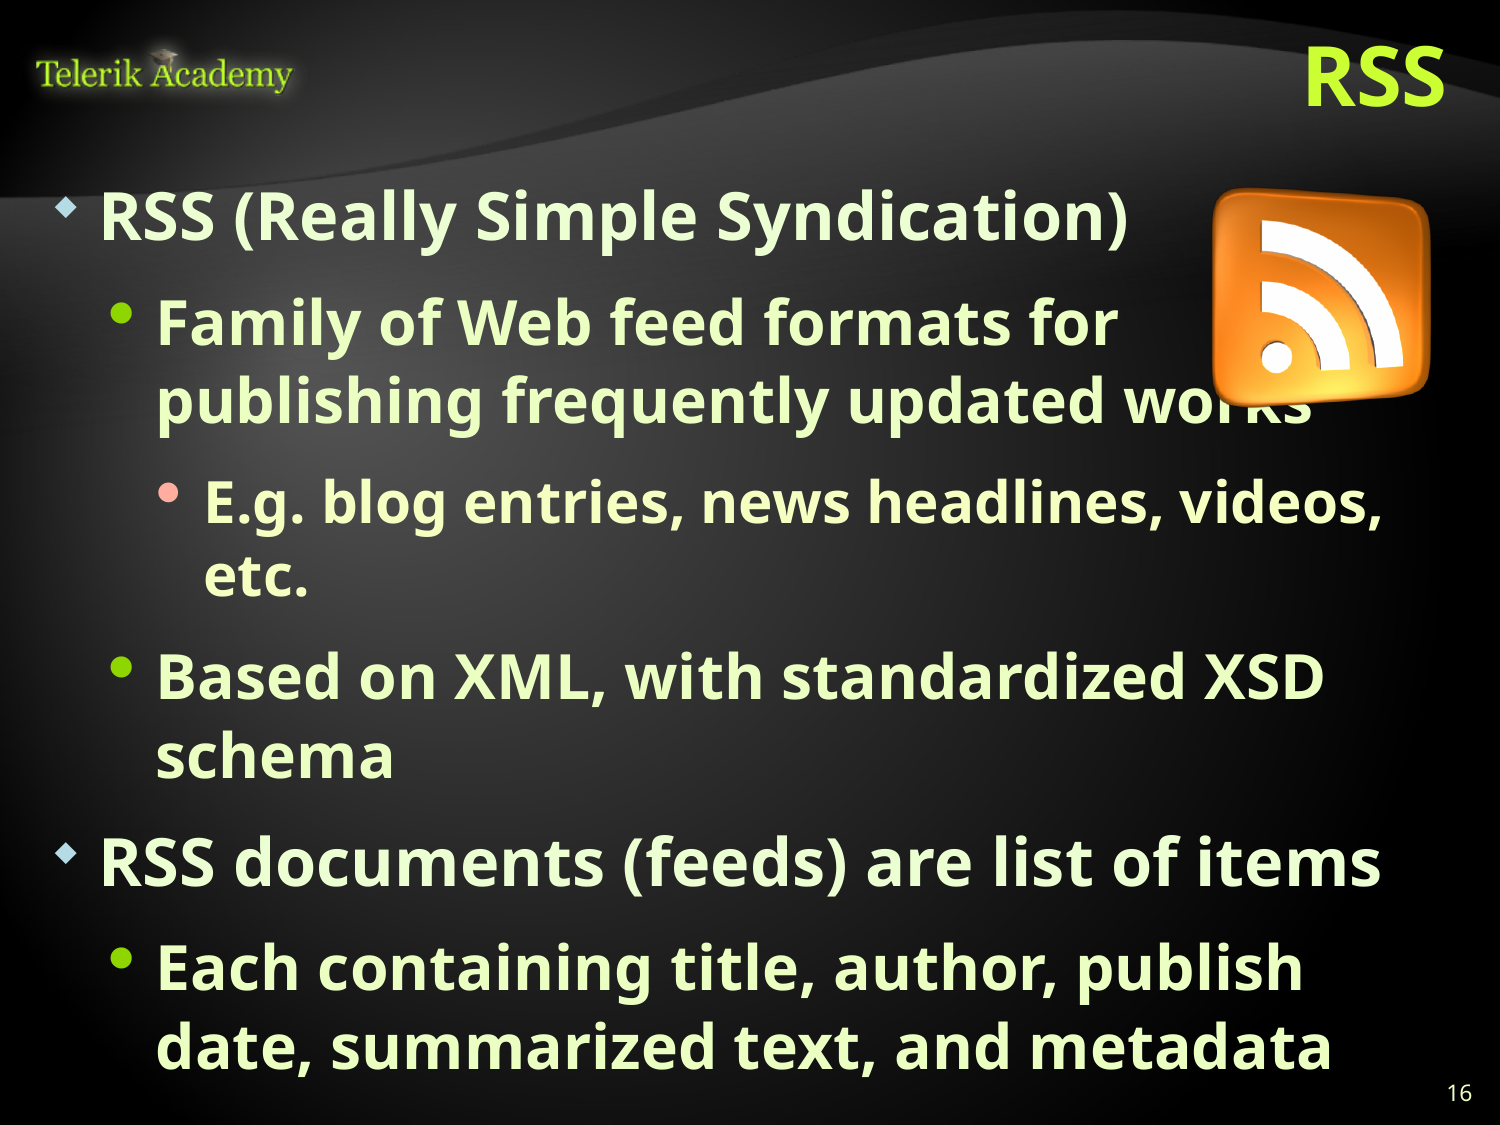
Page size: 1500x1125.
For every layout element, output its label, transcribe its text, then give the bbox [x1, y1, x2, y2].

list RSS (Really Simple Syndication) Family of Web feed formats for publishing frequently updated works E.g. blog entries, news headlines, videos, etc. Based on XML, with standardized XSD schema RSS documents (feeds) are list of items Each containing title, author, publish date, summarized text, and metadata Atom protocol aimed to enhance / replace RSS [37, 162, 1463, 1075]
slide_number 16 [1412, 1074, 1488, 1113]
picture [0, 0, 1500, 1125]
title RSS [300, 12, 1463, 150]
